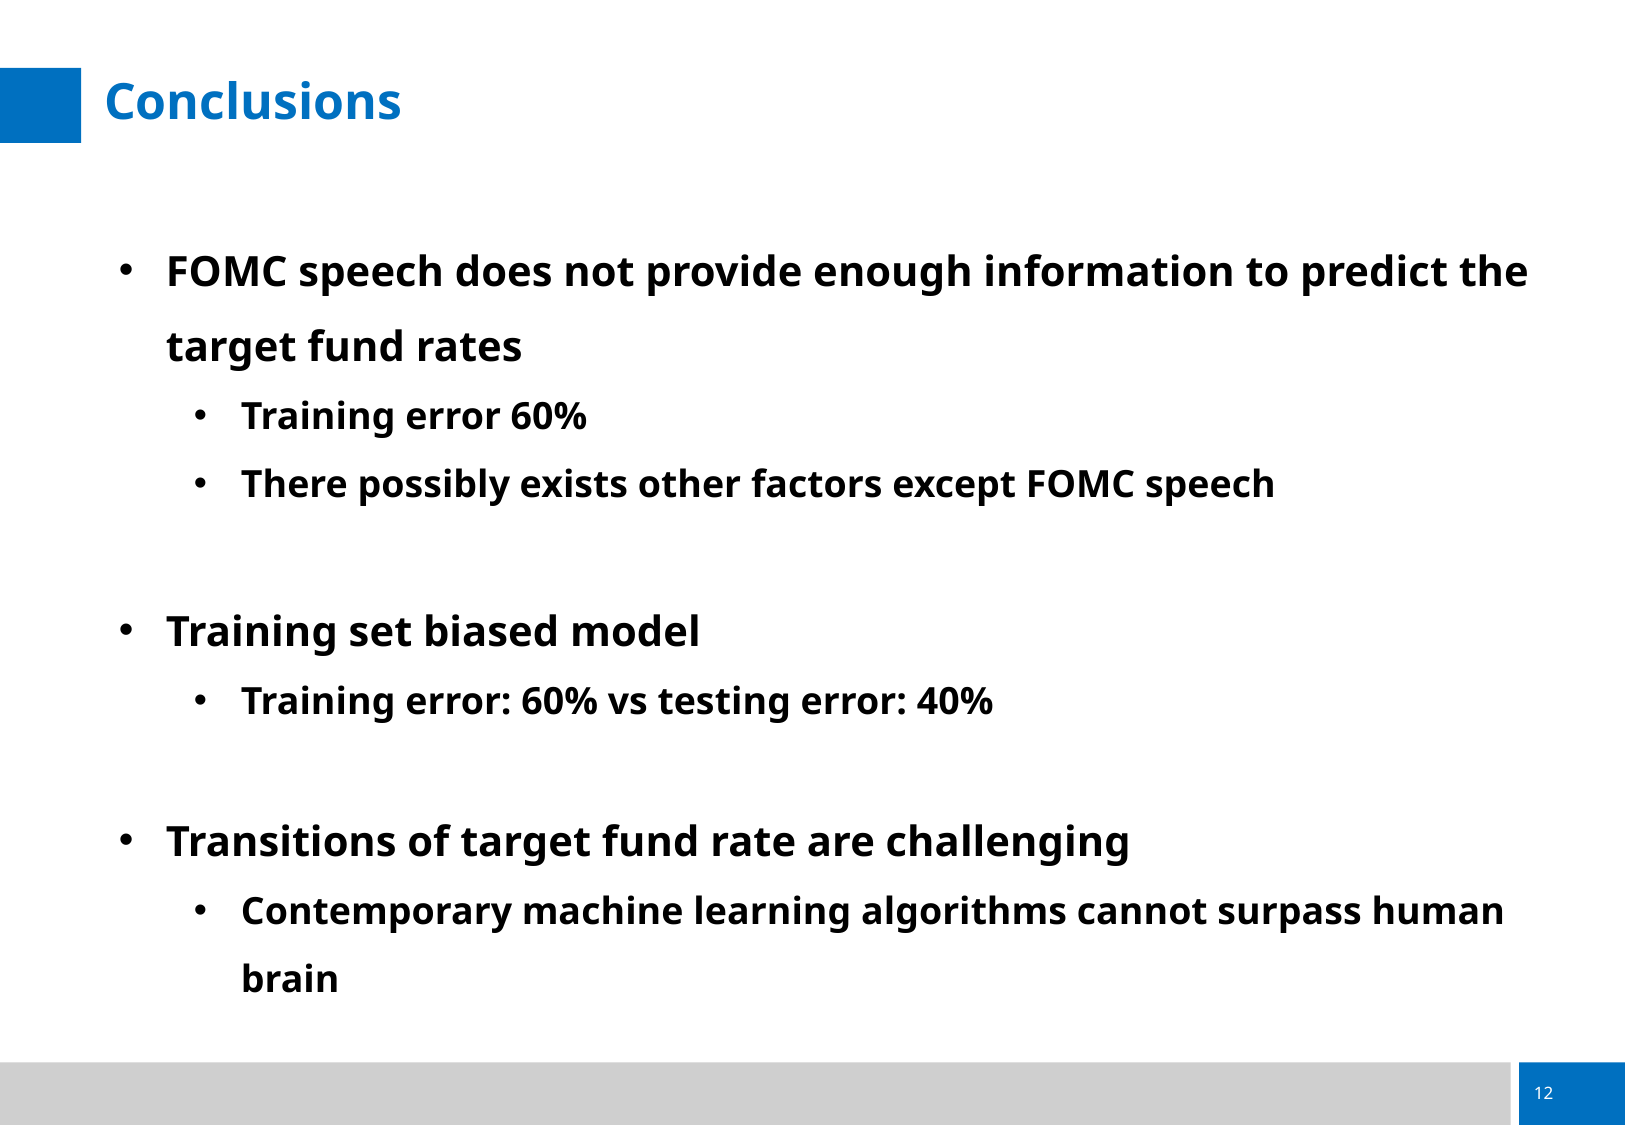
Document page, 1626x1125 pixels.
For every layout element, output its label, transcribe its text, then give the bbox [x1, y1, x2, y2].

title Conclusions [103, 75, 1569, 134]
text_box FOMC speech does not provide enough information to predict the target fund rates Training error 60% There possibly exists other factors except FOMC speech Training set biased model Training error: 60% vs testing error: 40% Transitions of target fund rate are challenging Contemporary machine learning algorithms cannot surpass human brain [104, 212, 1569, 1082]
